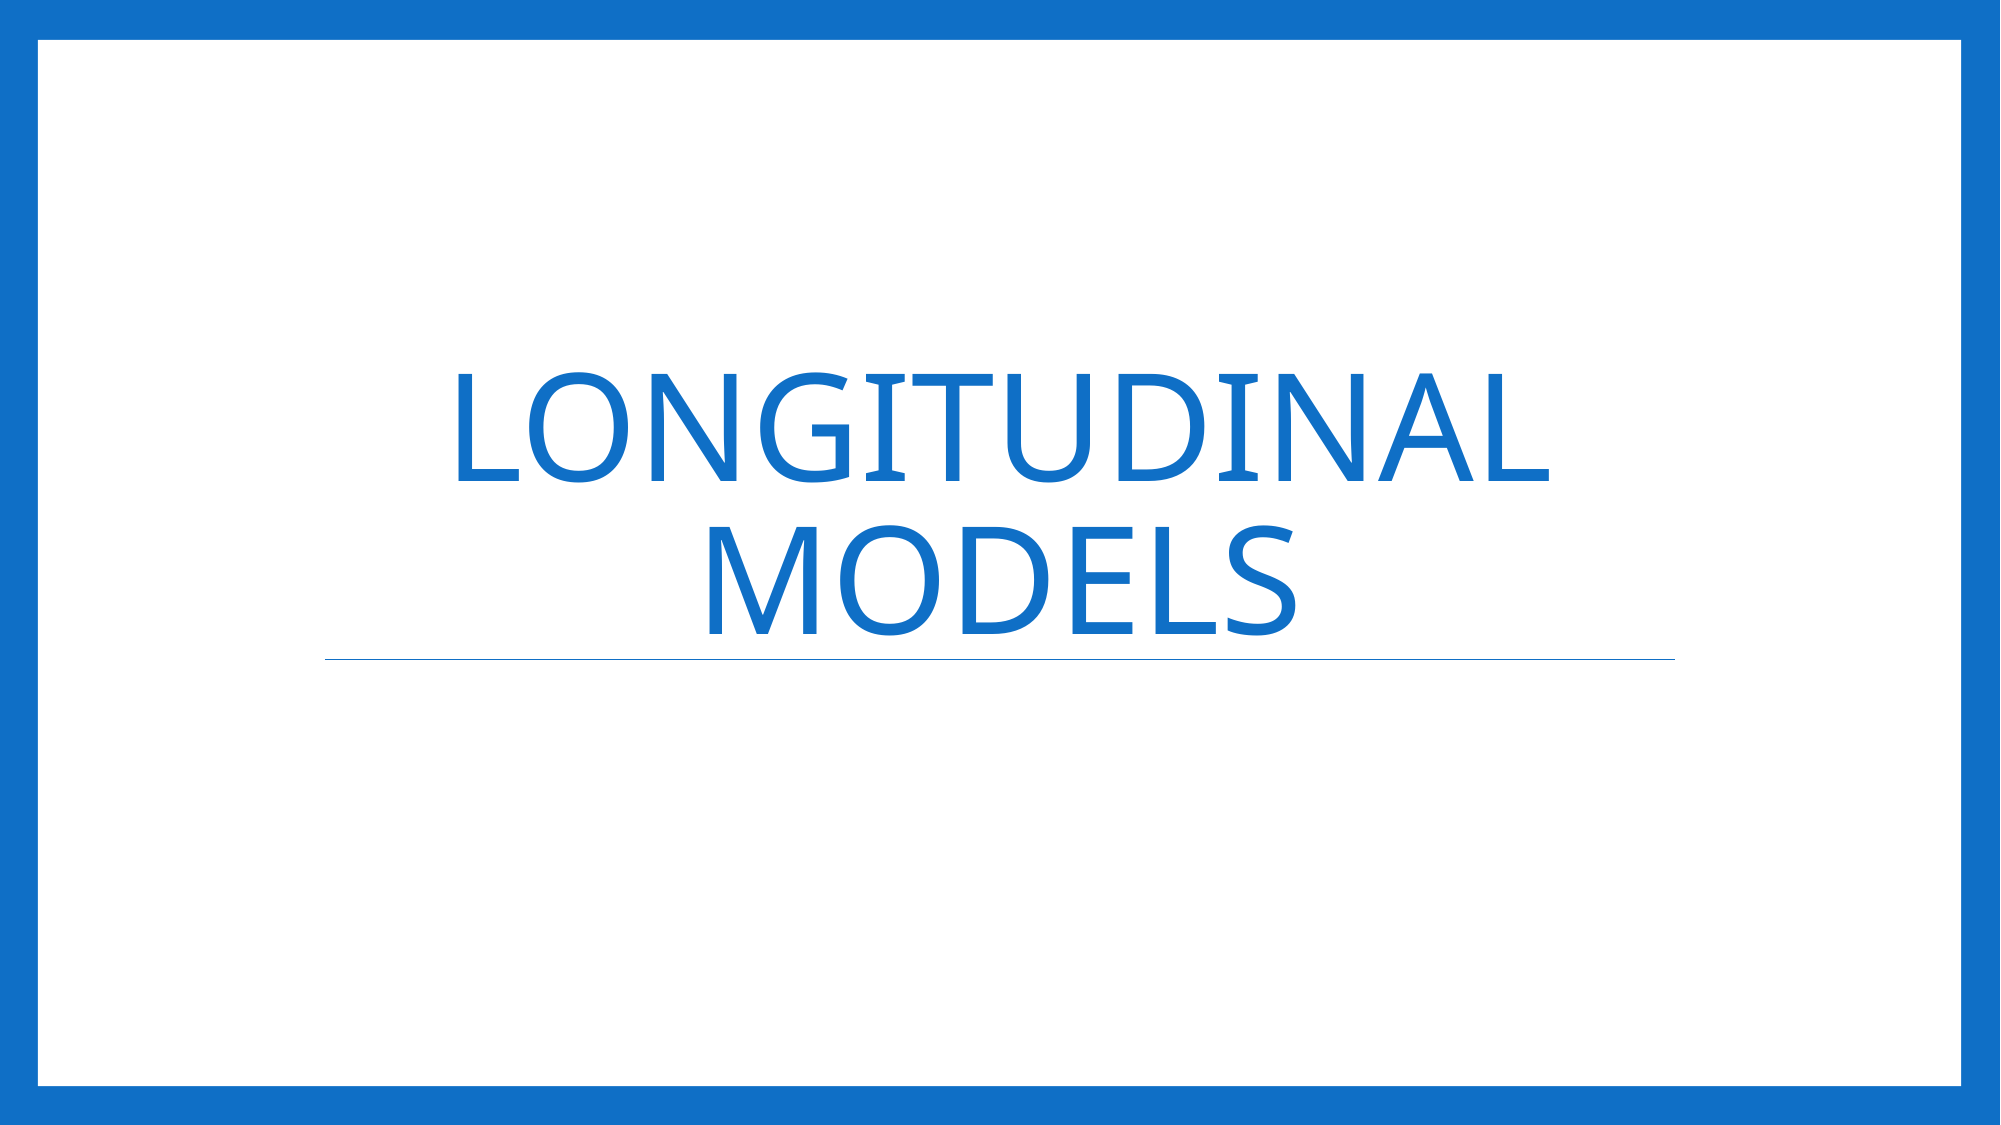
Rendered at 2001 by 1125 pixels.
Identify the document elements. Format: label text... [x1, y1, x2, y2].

title Longitudinal Models [181, 192, 1817, 673]
